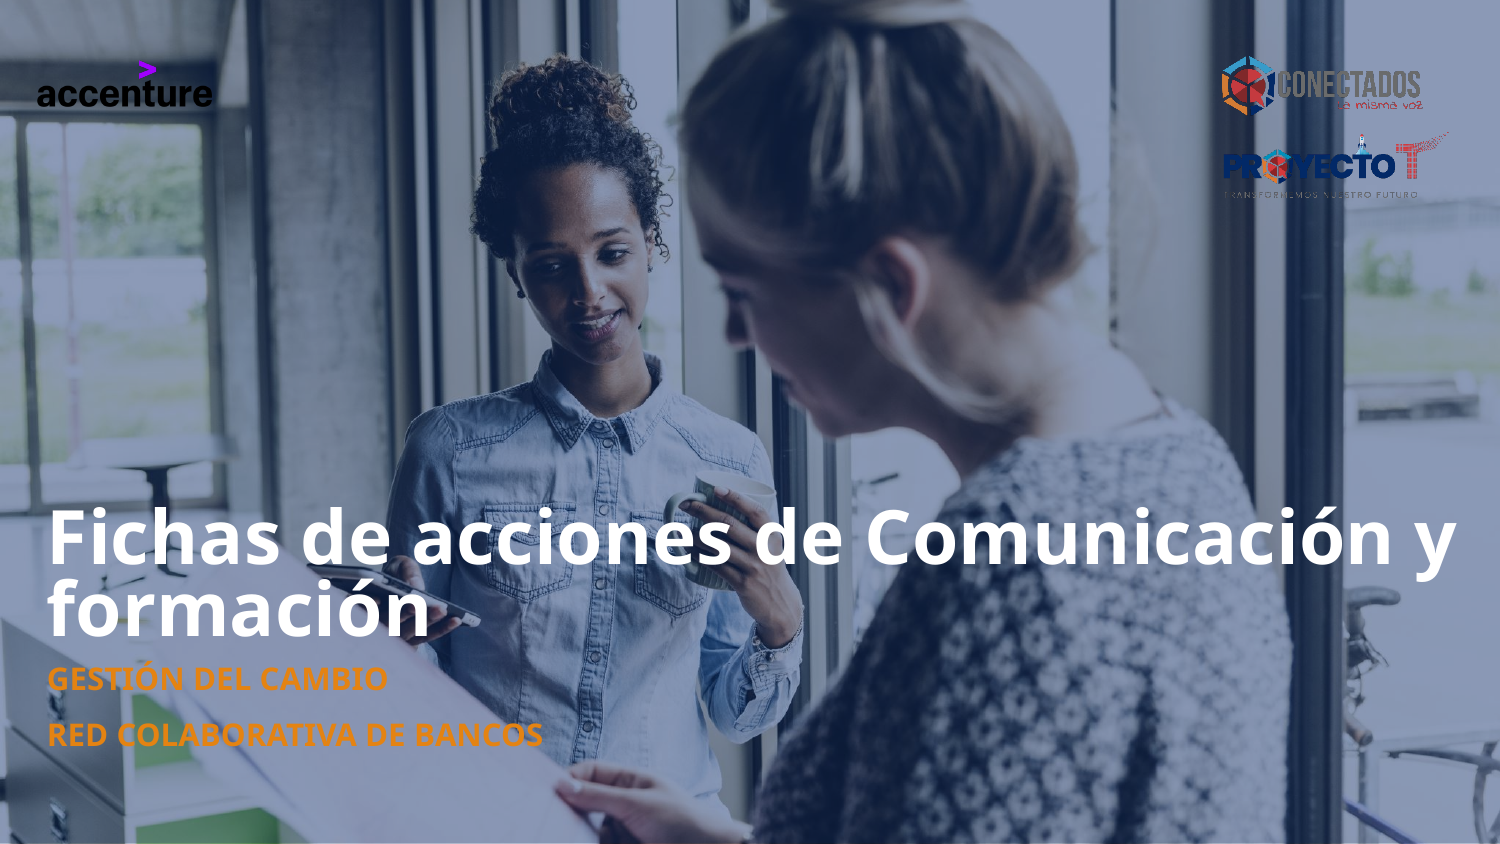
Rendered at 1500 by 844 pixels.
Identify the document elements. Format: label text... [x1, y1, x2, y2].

title Fichas de acciones de Comunicación y formación [46, 507, 1500, 812]
picture [1181, 0, 1464, 208]
subtitle GESTIÓN DEL CAMBIO RED COLABORATIVA DE BANCOS [46, 659, 1009, 794]
picture [37, 60, 212, 107]
